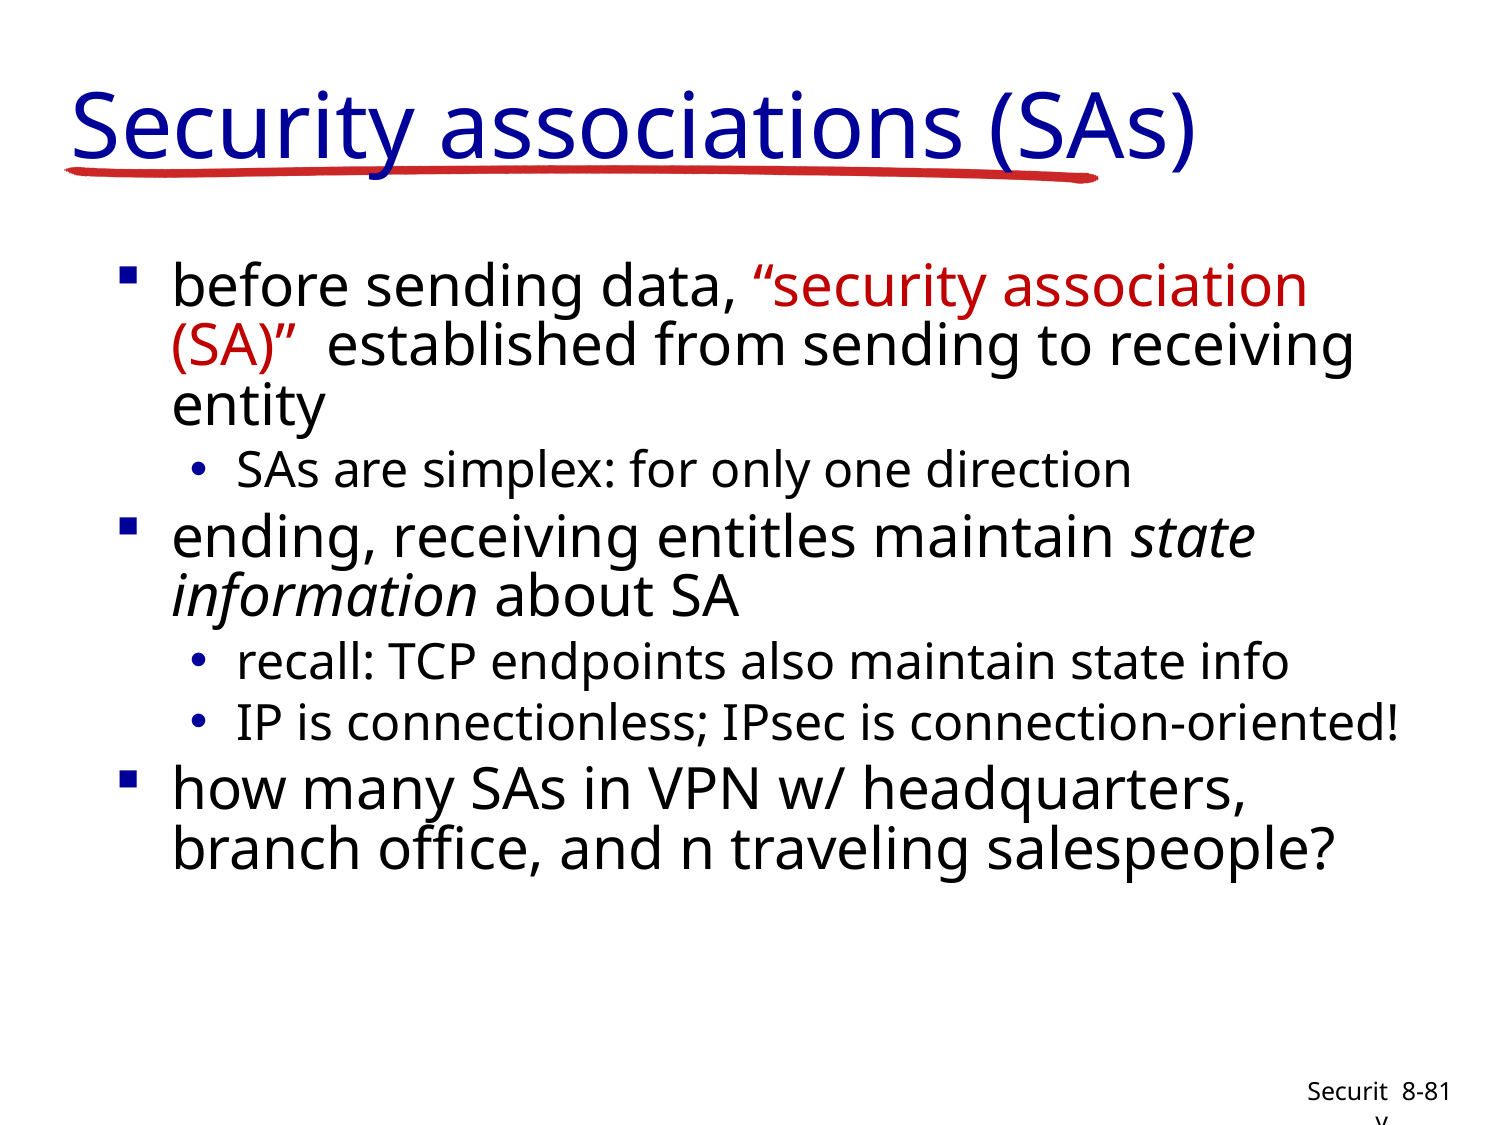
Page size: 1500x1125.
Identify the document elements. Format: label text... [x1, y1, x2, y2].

list before sending data, “security association (SA)” established from sending to receiving entity SAs are simplex: for only one direction ending, receiving entitles maintain state information about SA recall: TCP endpoints also maintain state info IP is connectionless; IPsec is connection-oriented! how many SAs in VPN w/ headquarters, branch office, and n traveling salespeople? [99, 251, 1418, 991]
text_box 8-81 [1387, 1068, 1500, 1113]
picture [60, 159, 1111, 189]
title Security associations (SAs) [55, 28, 1331, 216]
footer Security [1284, 1067, 1403, 1110]
